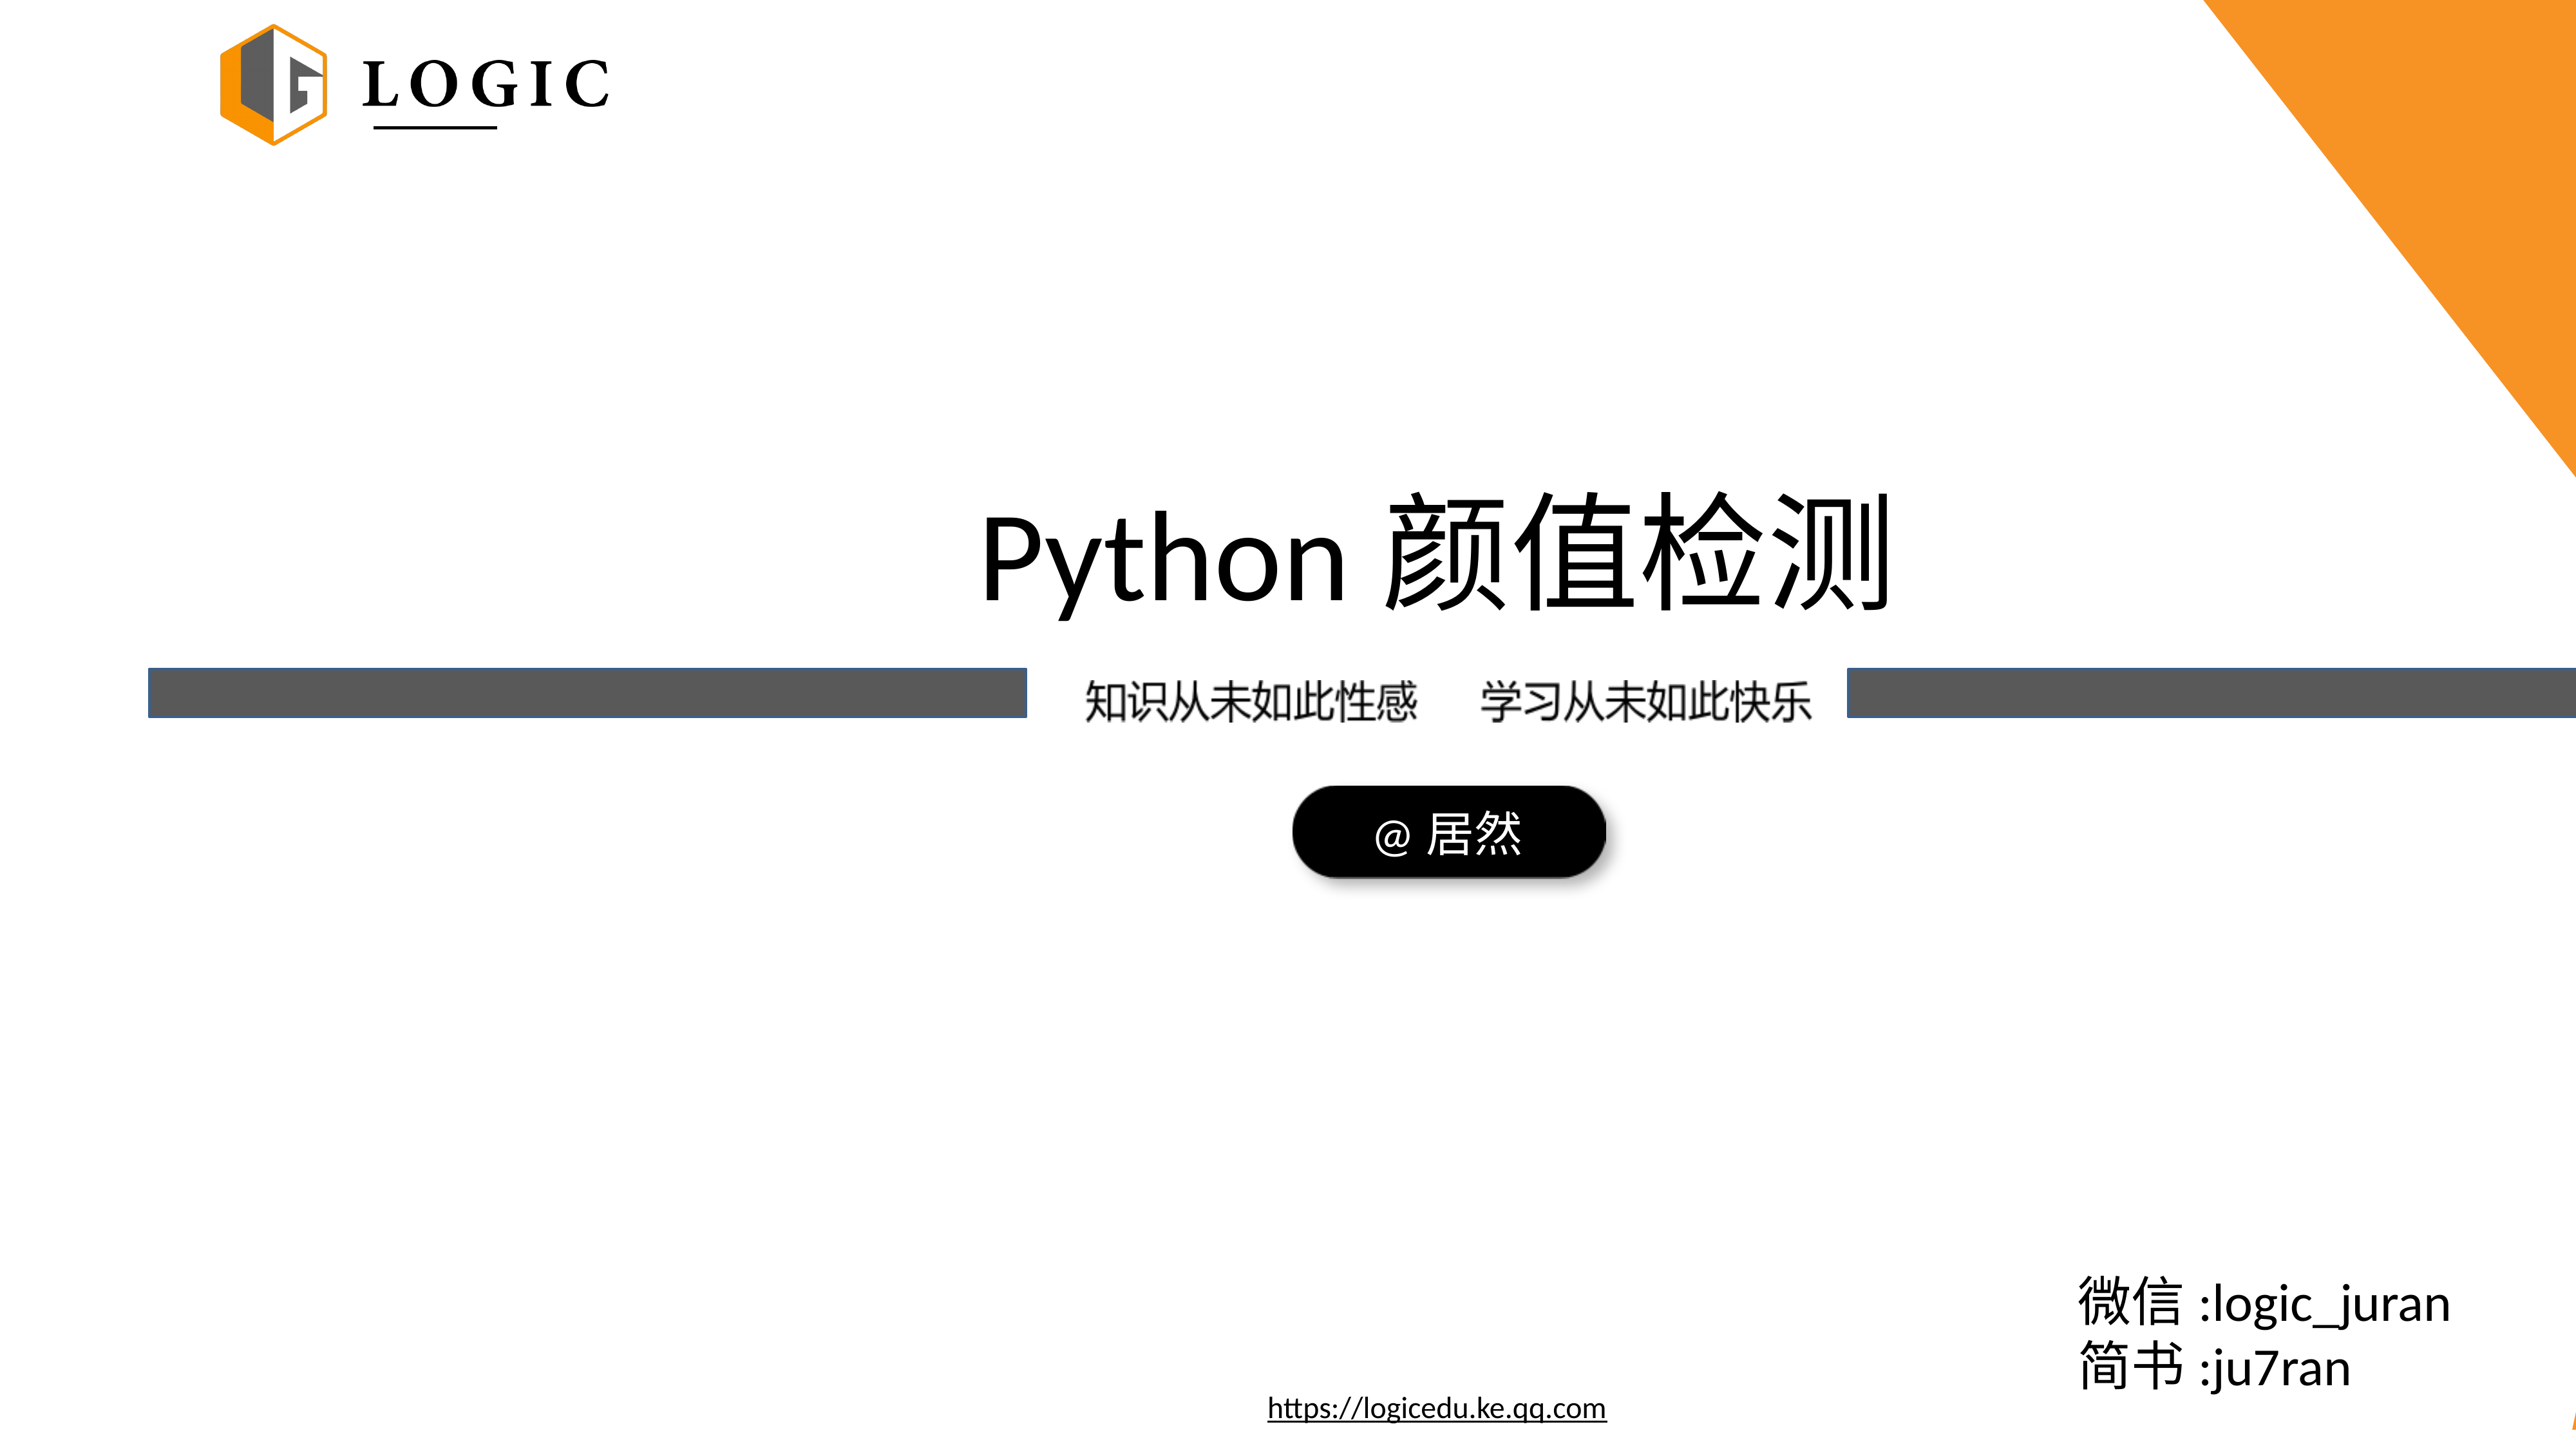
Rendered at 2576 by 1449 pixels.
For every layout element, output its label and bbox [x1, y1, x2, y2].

text_box [149, 0, 2576, 1430]
